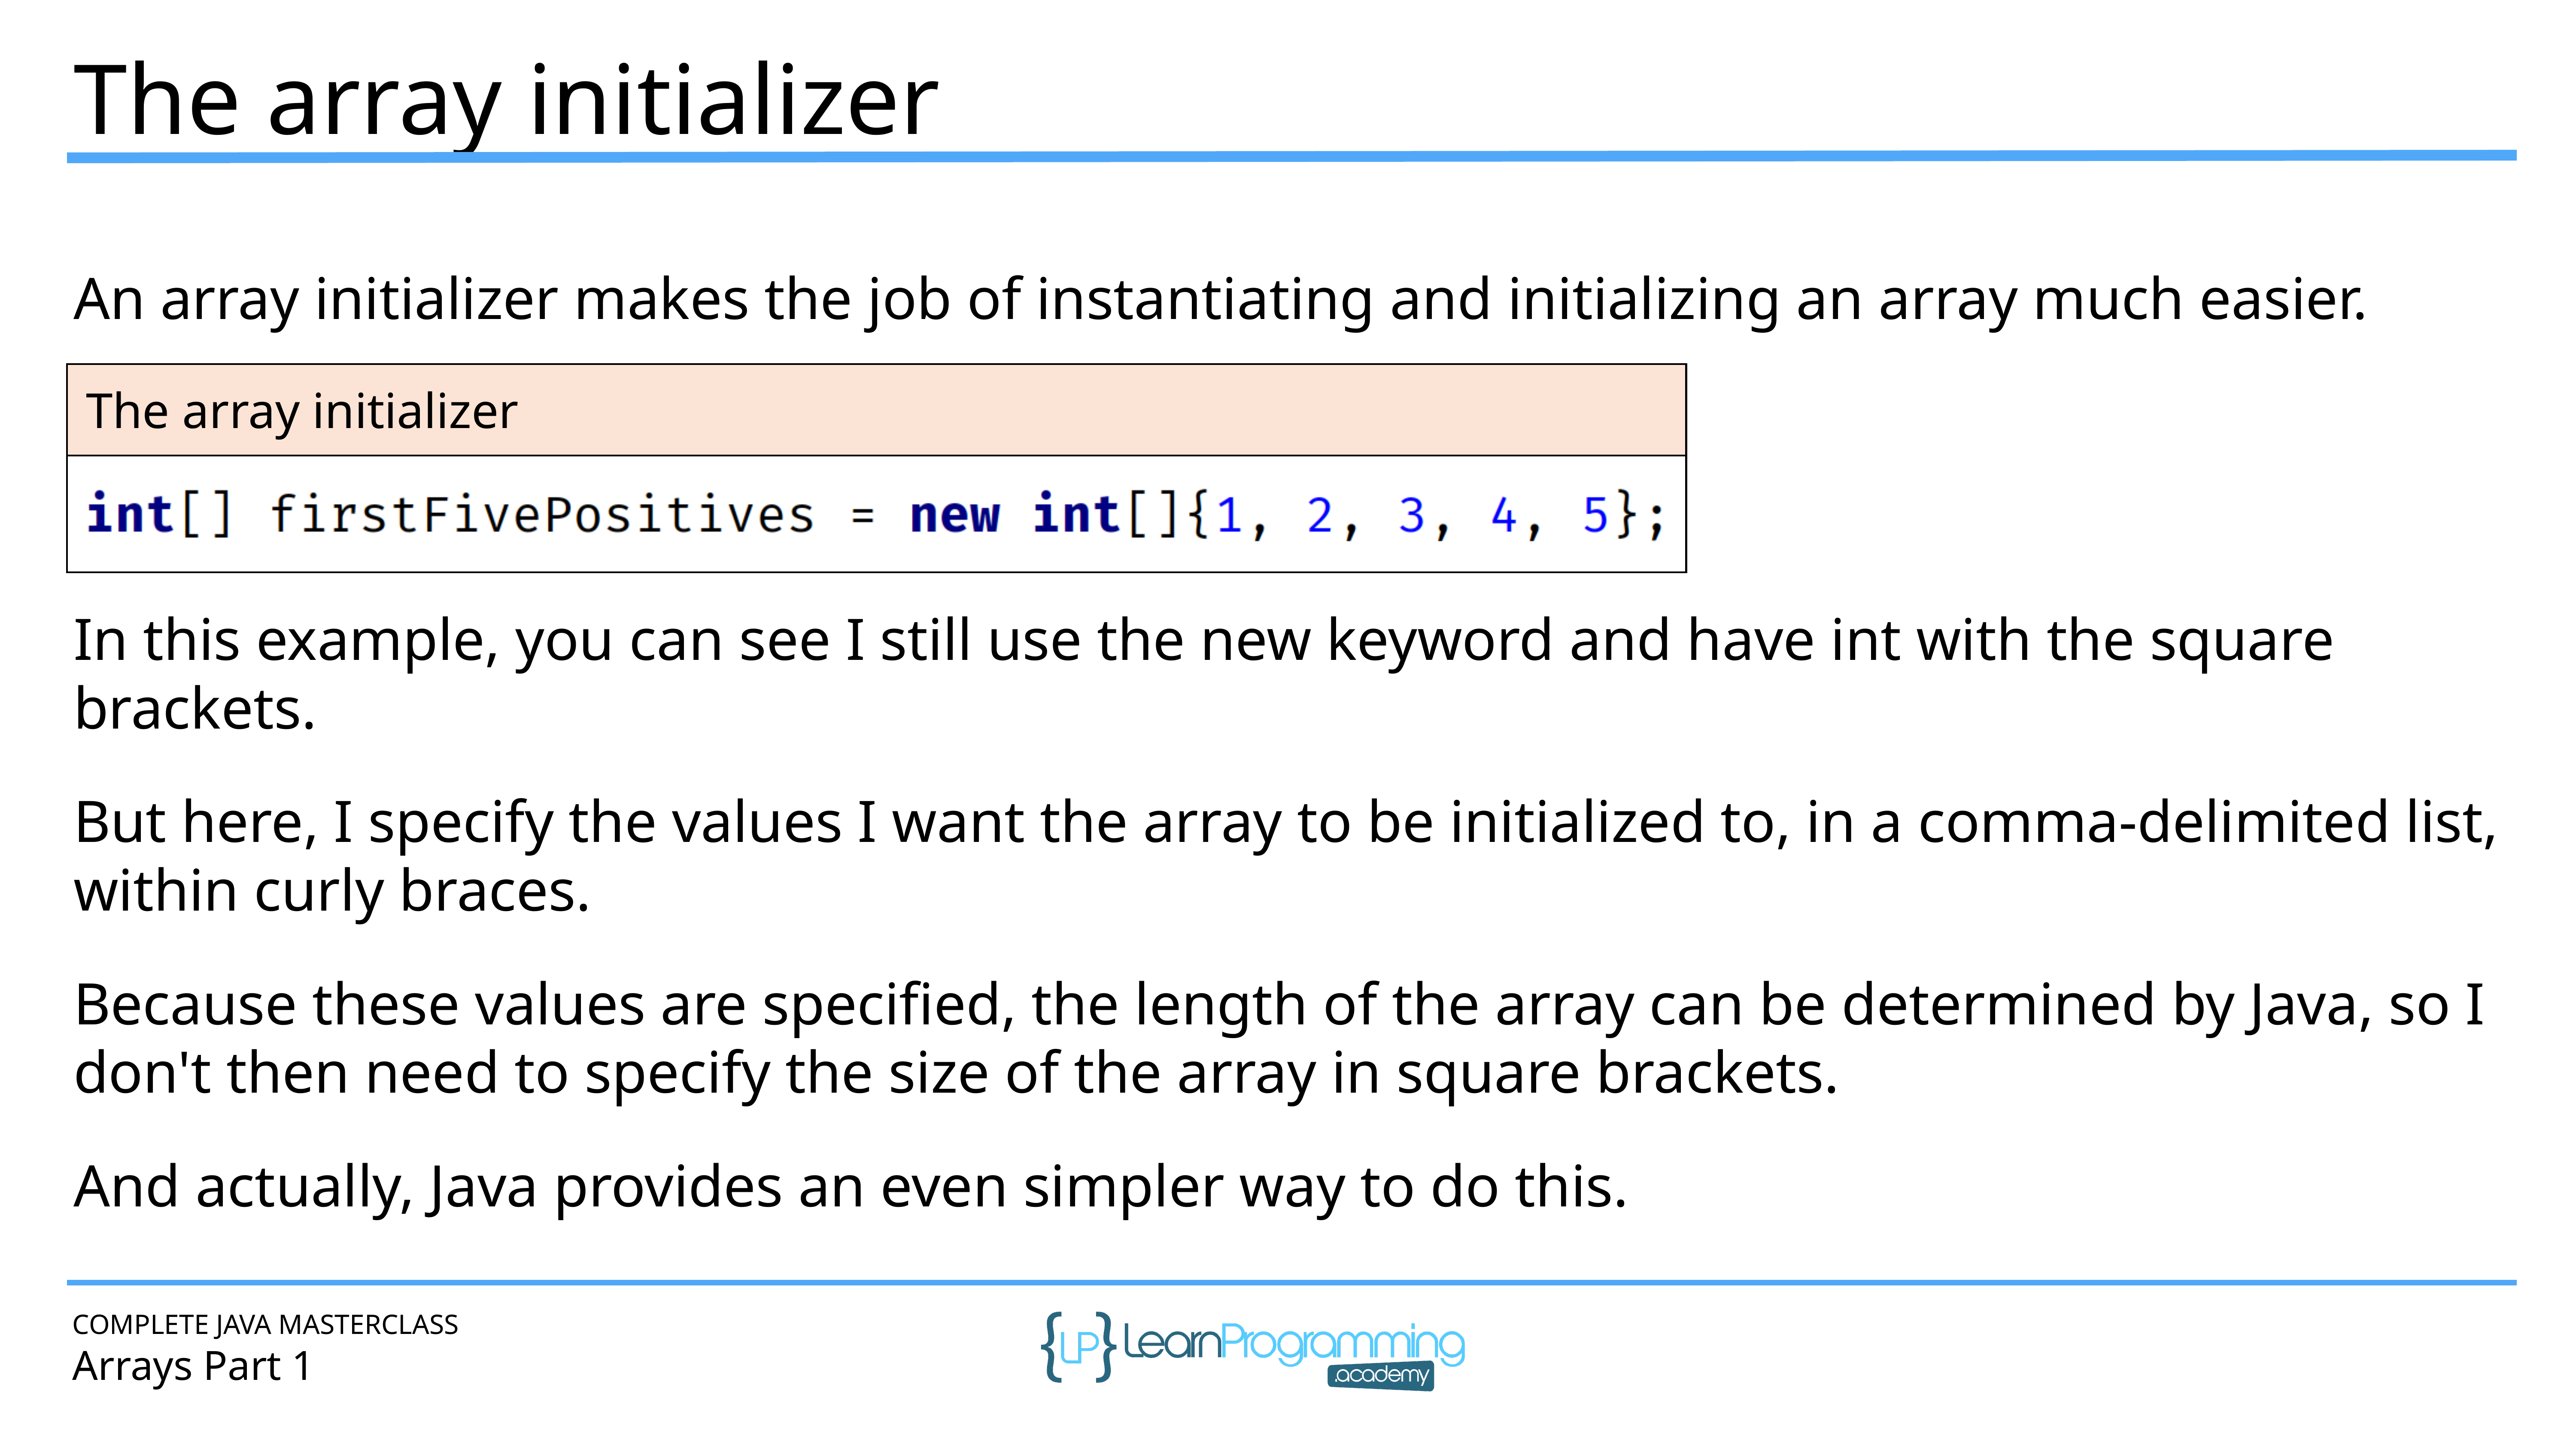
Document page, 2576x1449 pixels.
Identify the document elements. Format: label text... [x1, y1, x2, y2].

text_box The array initializer [68, 32, 946, 159]
text_box COMPLETE JAVA MASTERCLASS Arrays Part 1 [67, 1302, 1030, 1394]
text_box An array initializer makes the job of instantiating and initializing an array much easier. In this example, you can see I still use the new keyword and have int with the square brackets. But here, I specify the values I want the array to be initialized to, in a comma-delimited list, within curly braces. Because these values are specified, the length of the array can be determined by Java, so I don't then need to specify the size of the array in square brackets. And actually, Java provides an even simpler way to do this. [67, 259, 2517, 1263]
table_cell [68, 456, 1685, 571]
picture [82, 479, 1665, 552]
table_header The array initializer [68, 365, 1685, 455]
picture [1032, 1302, 1477, 1400]
